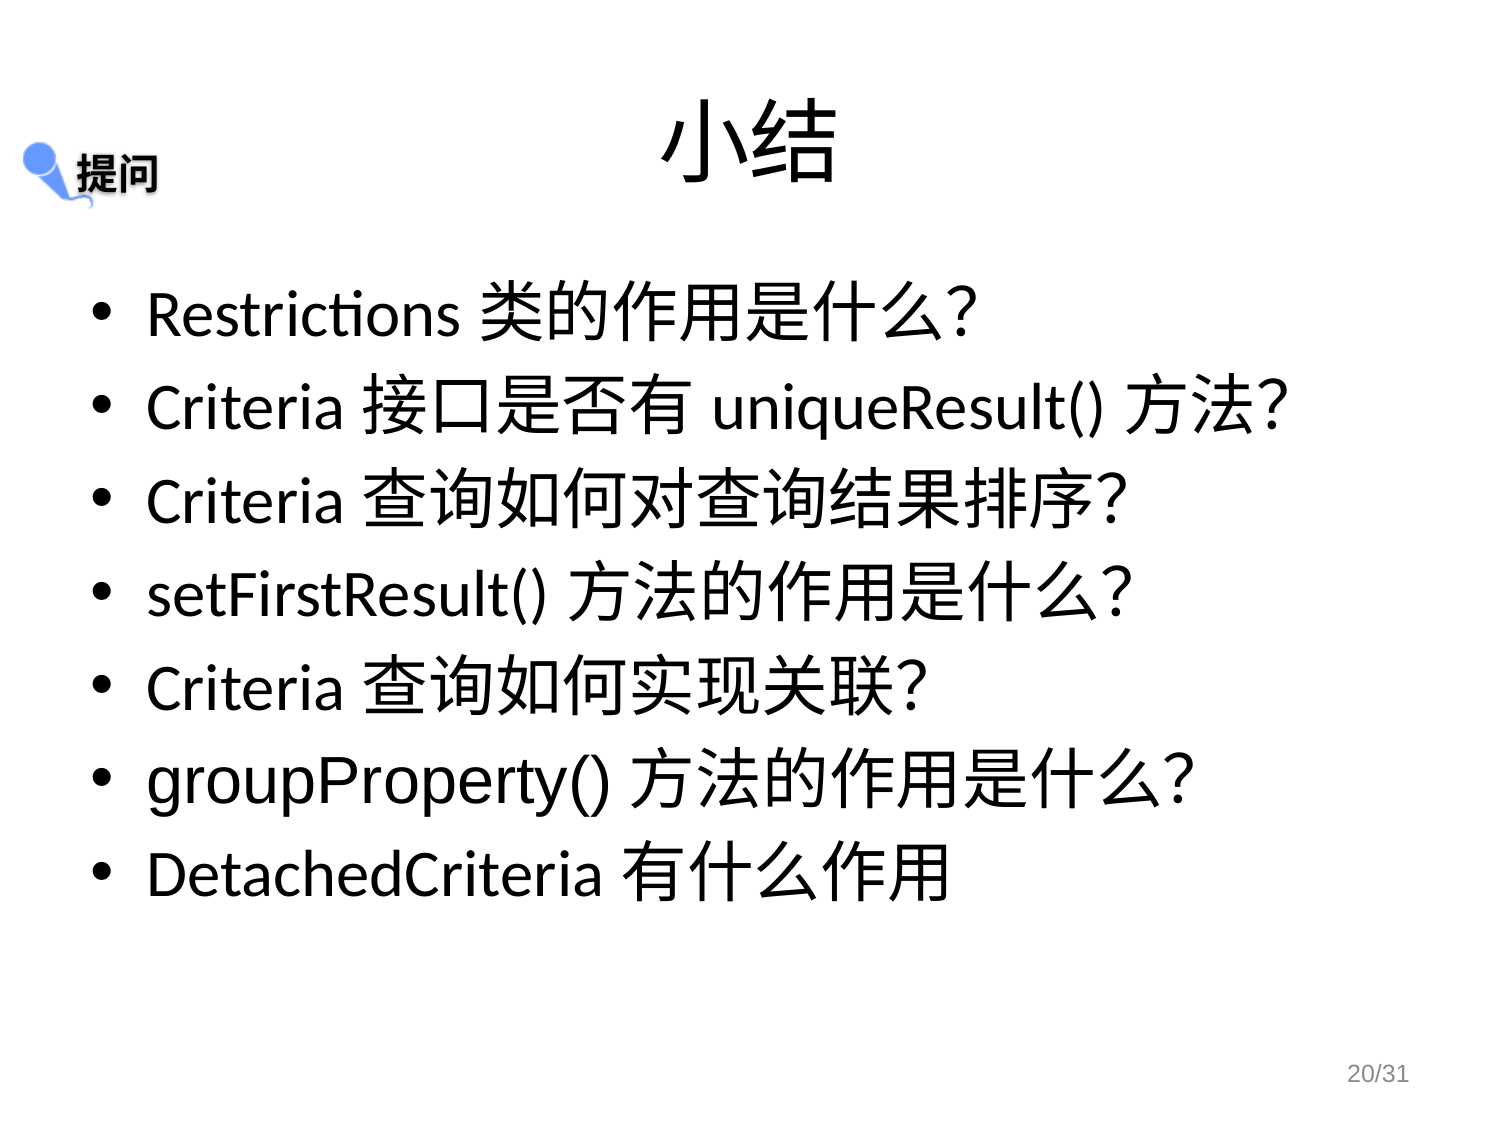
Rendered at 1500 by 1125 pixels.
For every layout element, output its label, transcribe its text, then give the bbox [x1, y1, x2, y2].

slide_number 20/31 [1074, 1042, 1425, 1103]
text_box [18, 139, 176, 212]
title 小结 [75, 45, 1425, 233]
list Restrictions类的作用是什么？ Criteria接口是否有uniqueResult()方法？ Criteria查询如何对查询结果排序？ setFirstResult()方法的作用是什么？ Criteria查询如何实现关联？ groupProperty()方法的作用是什么？ DetachedCriteria有什么作用 [75, 262, 1425, 1005]
